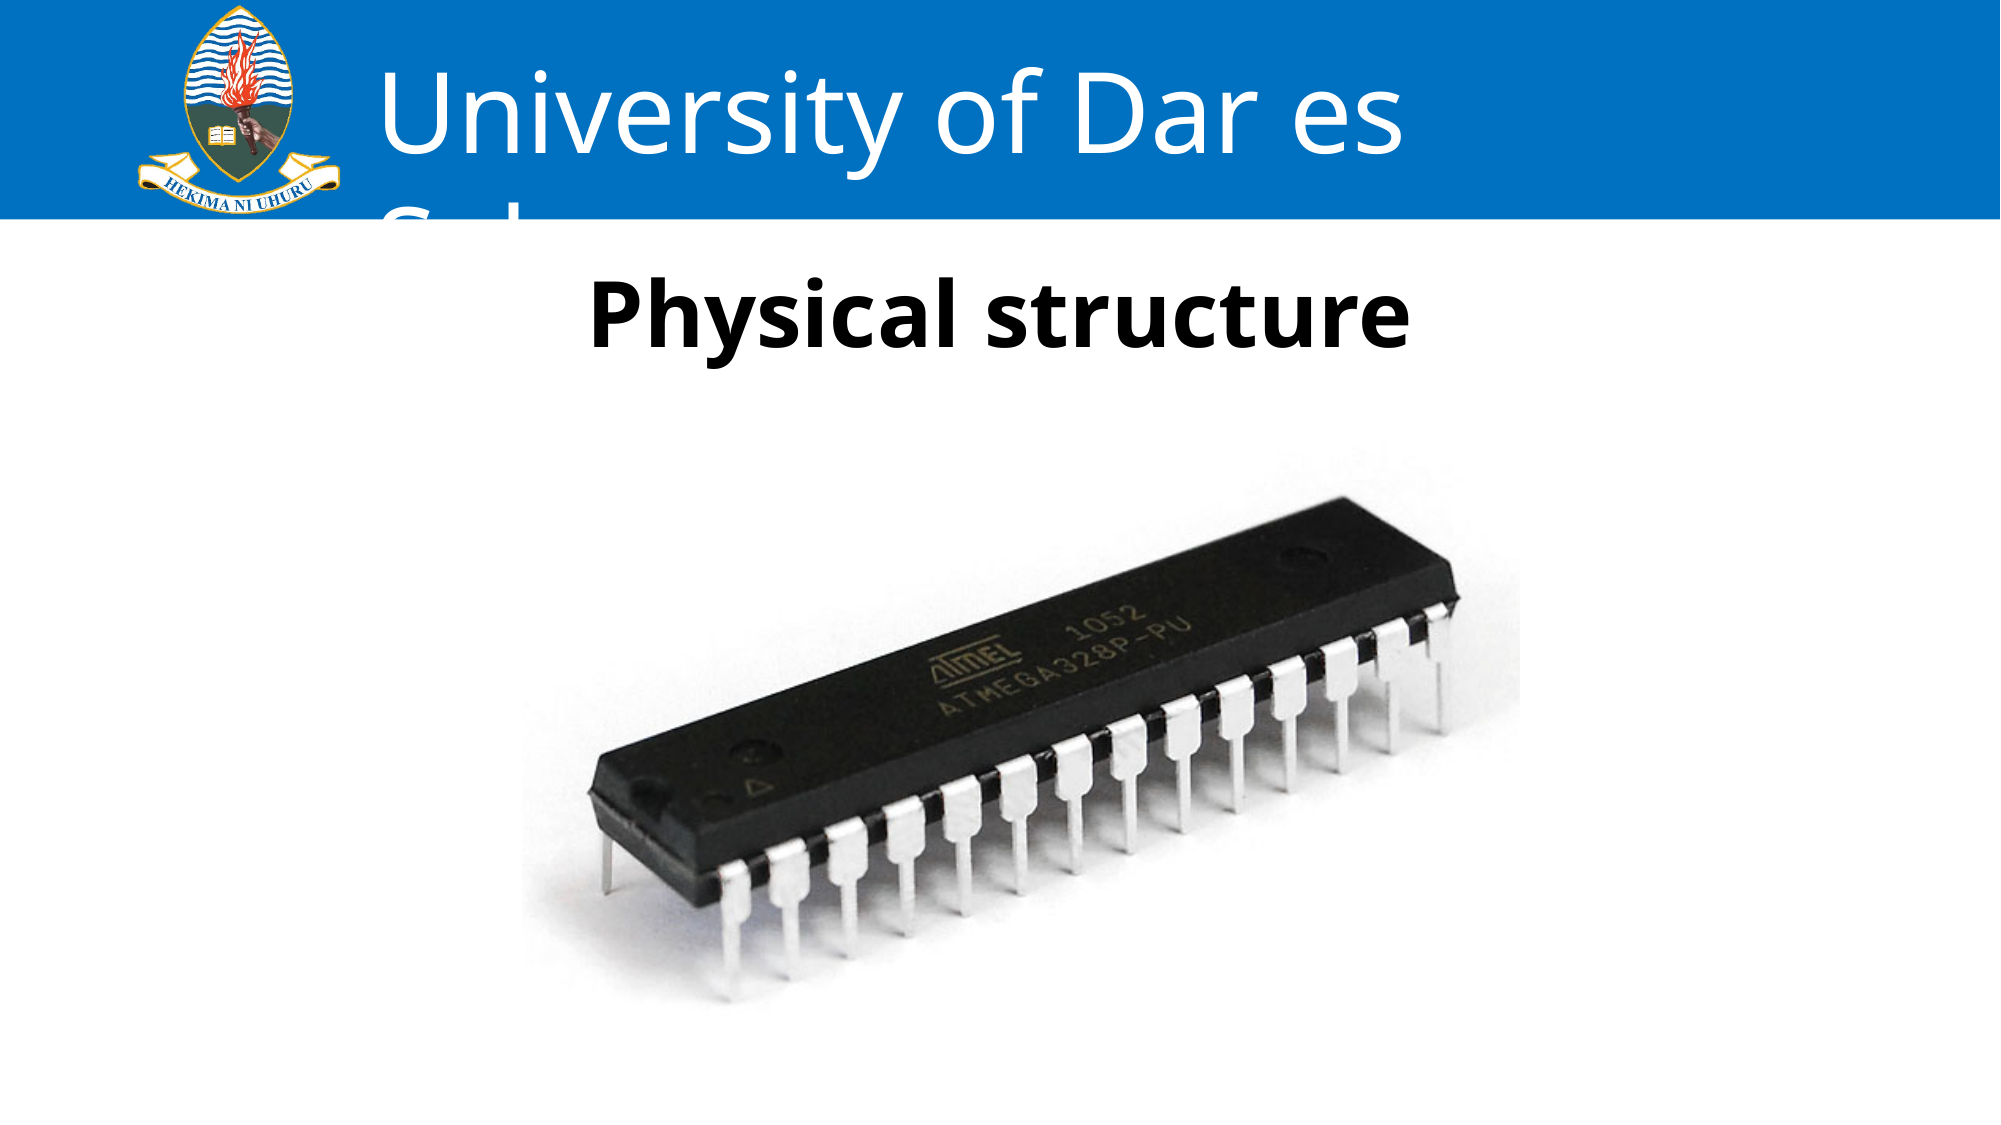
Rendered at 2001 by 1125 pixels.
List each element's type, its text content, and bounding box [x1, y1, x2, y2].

title Physical structure [137, 229, 1863, 405]
picture [137, 3, 341, 216]
picture [522, 441, 1520, 1033]
